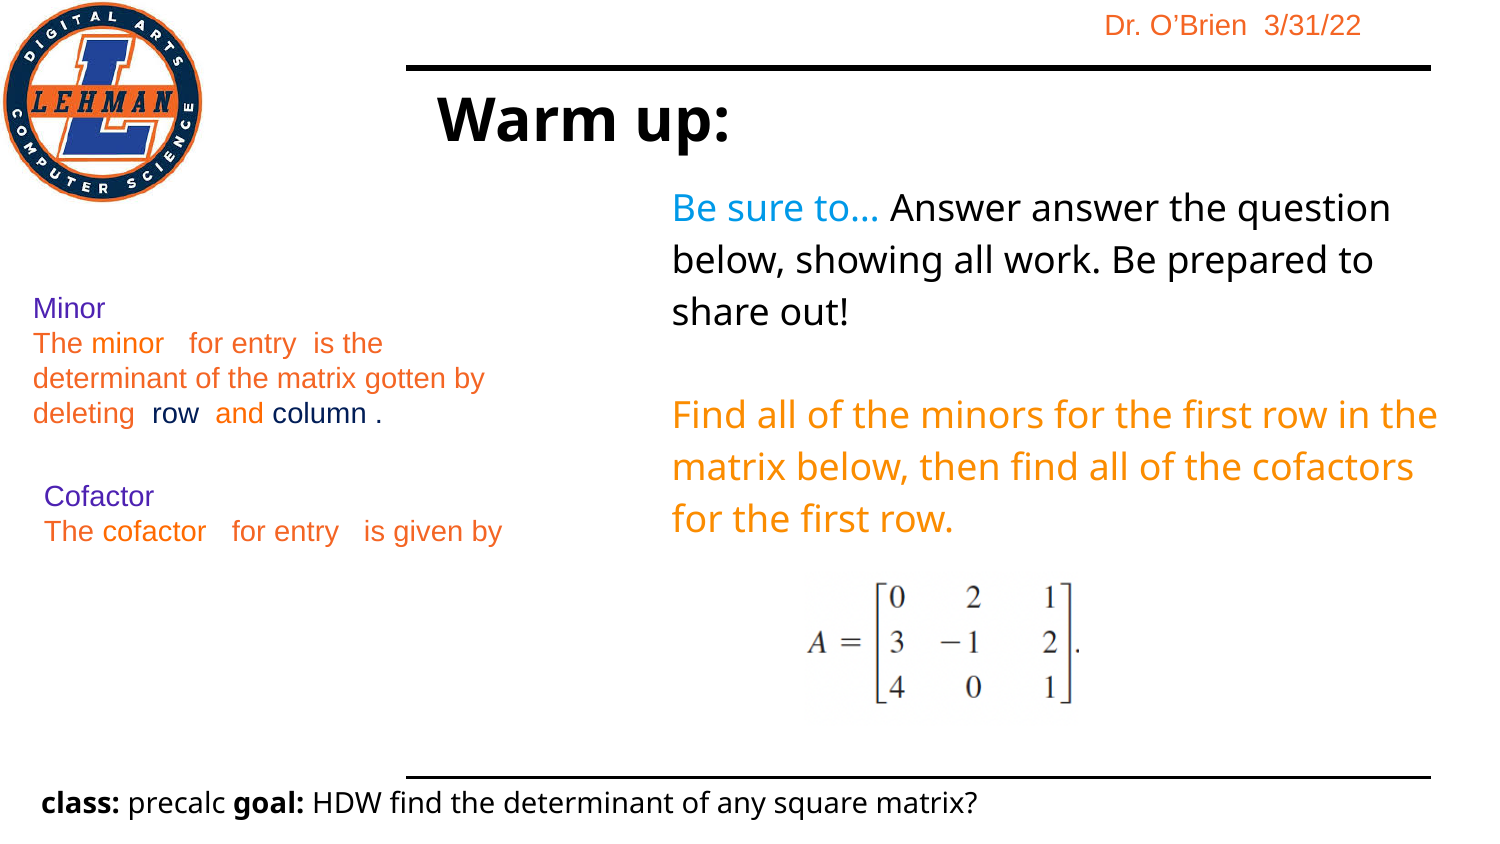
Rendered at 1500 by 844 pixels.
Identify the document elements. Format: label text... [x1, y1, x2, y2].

list Be sure to… Answer answer the question below, showing all work. Be prepared to share out! Find all of the minors for the first row in the matrix below, then find all of the cofactors for the first row. [656, 162, 1461, 656]
text_box Cofactor The cofactor for entry is given by [44, 476, 1020, 608]
picture [803, 571, 1080, 727]
text_box Minor The minor for entry is the determinant of the matrix gotten by deleting row and column . [33, 289, 1258, 453]
picture [0, 0, 204, 204]
title Warm up: [422, 64, 1461, 171]
